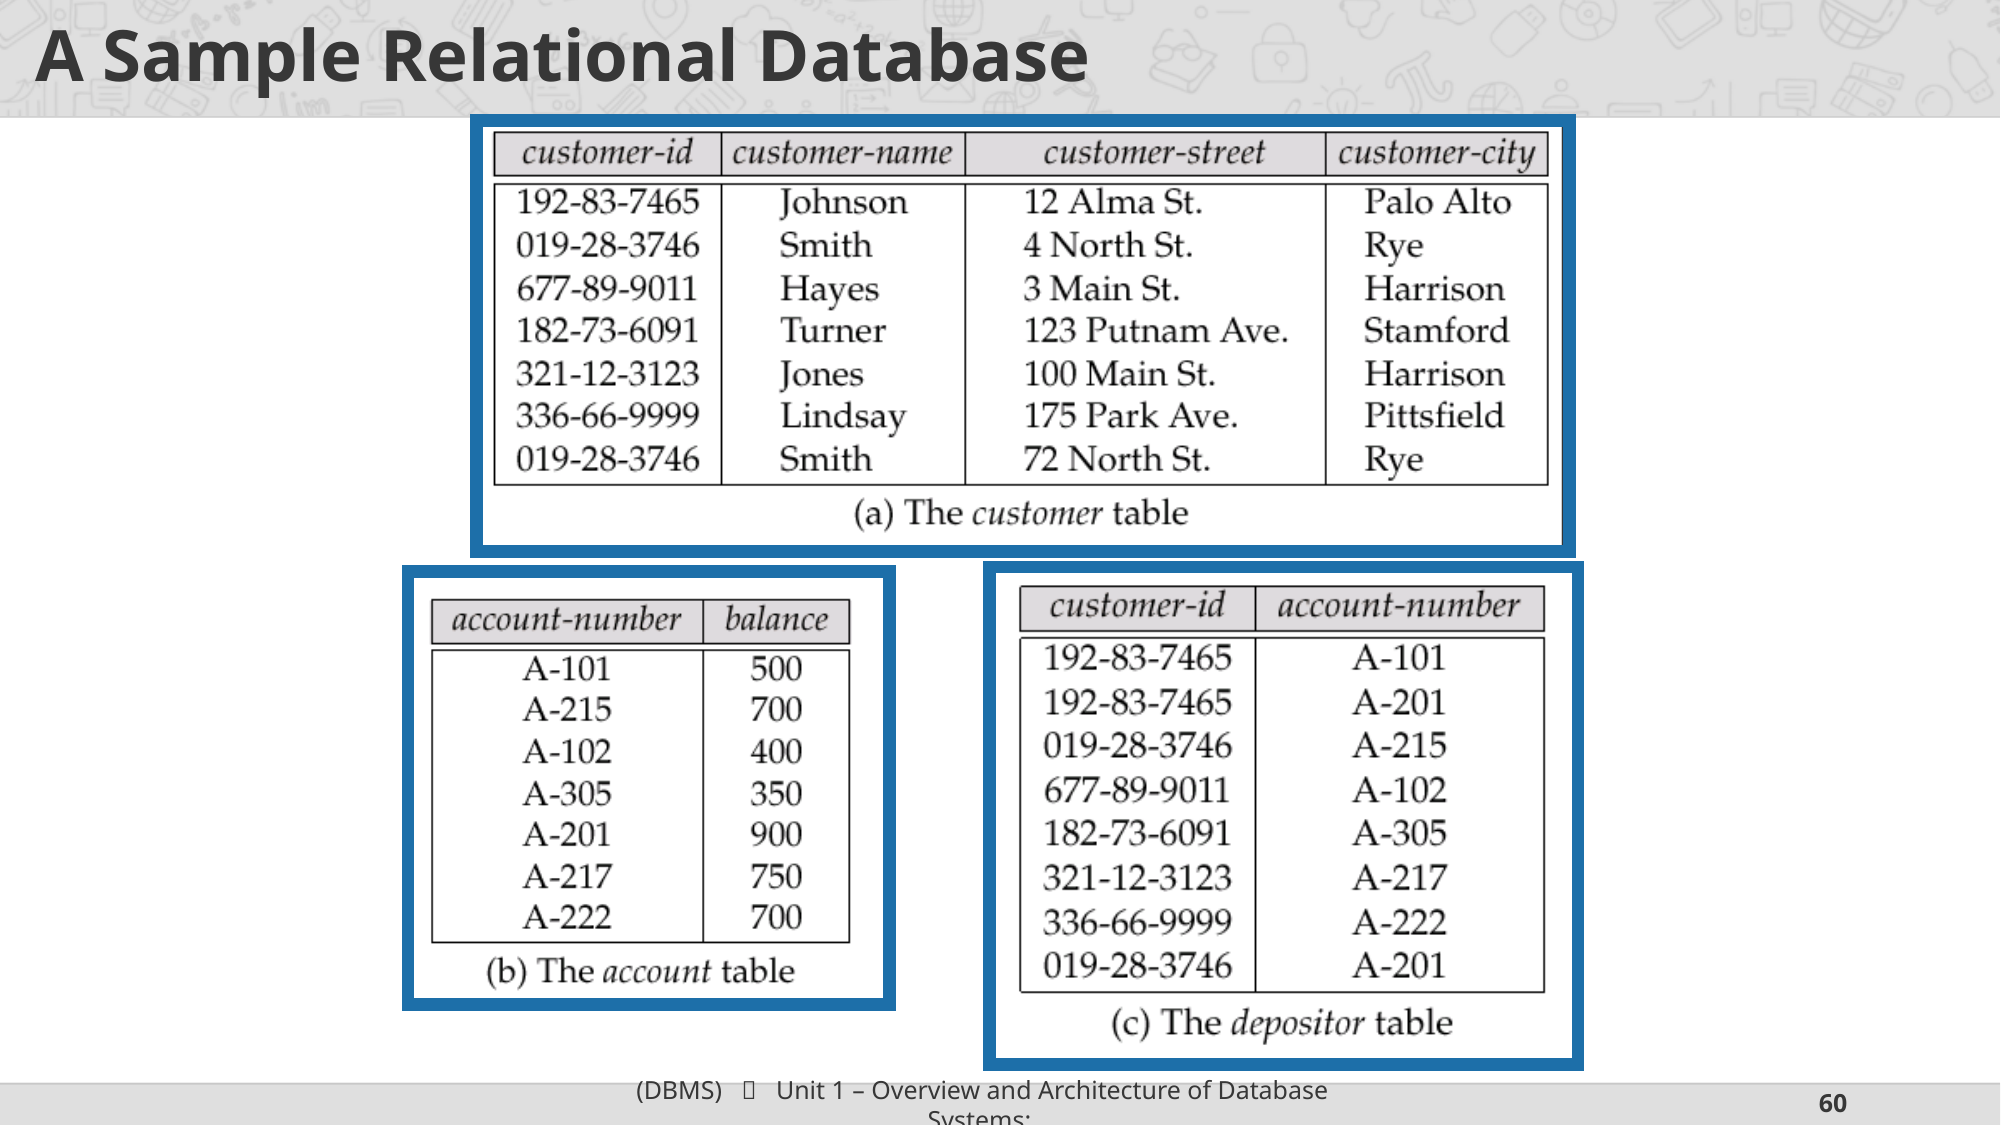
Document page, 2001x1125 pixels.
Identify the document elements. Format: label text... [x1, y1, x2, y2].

title A Sample Relational Database [0, 0, 2000, 117]
picture [414, 577, 884, 999]
picture [995, 573, 1572, 1059]
picture [482, 126, 1564, 545]
